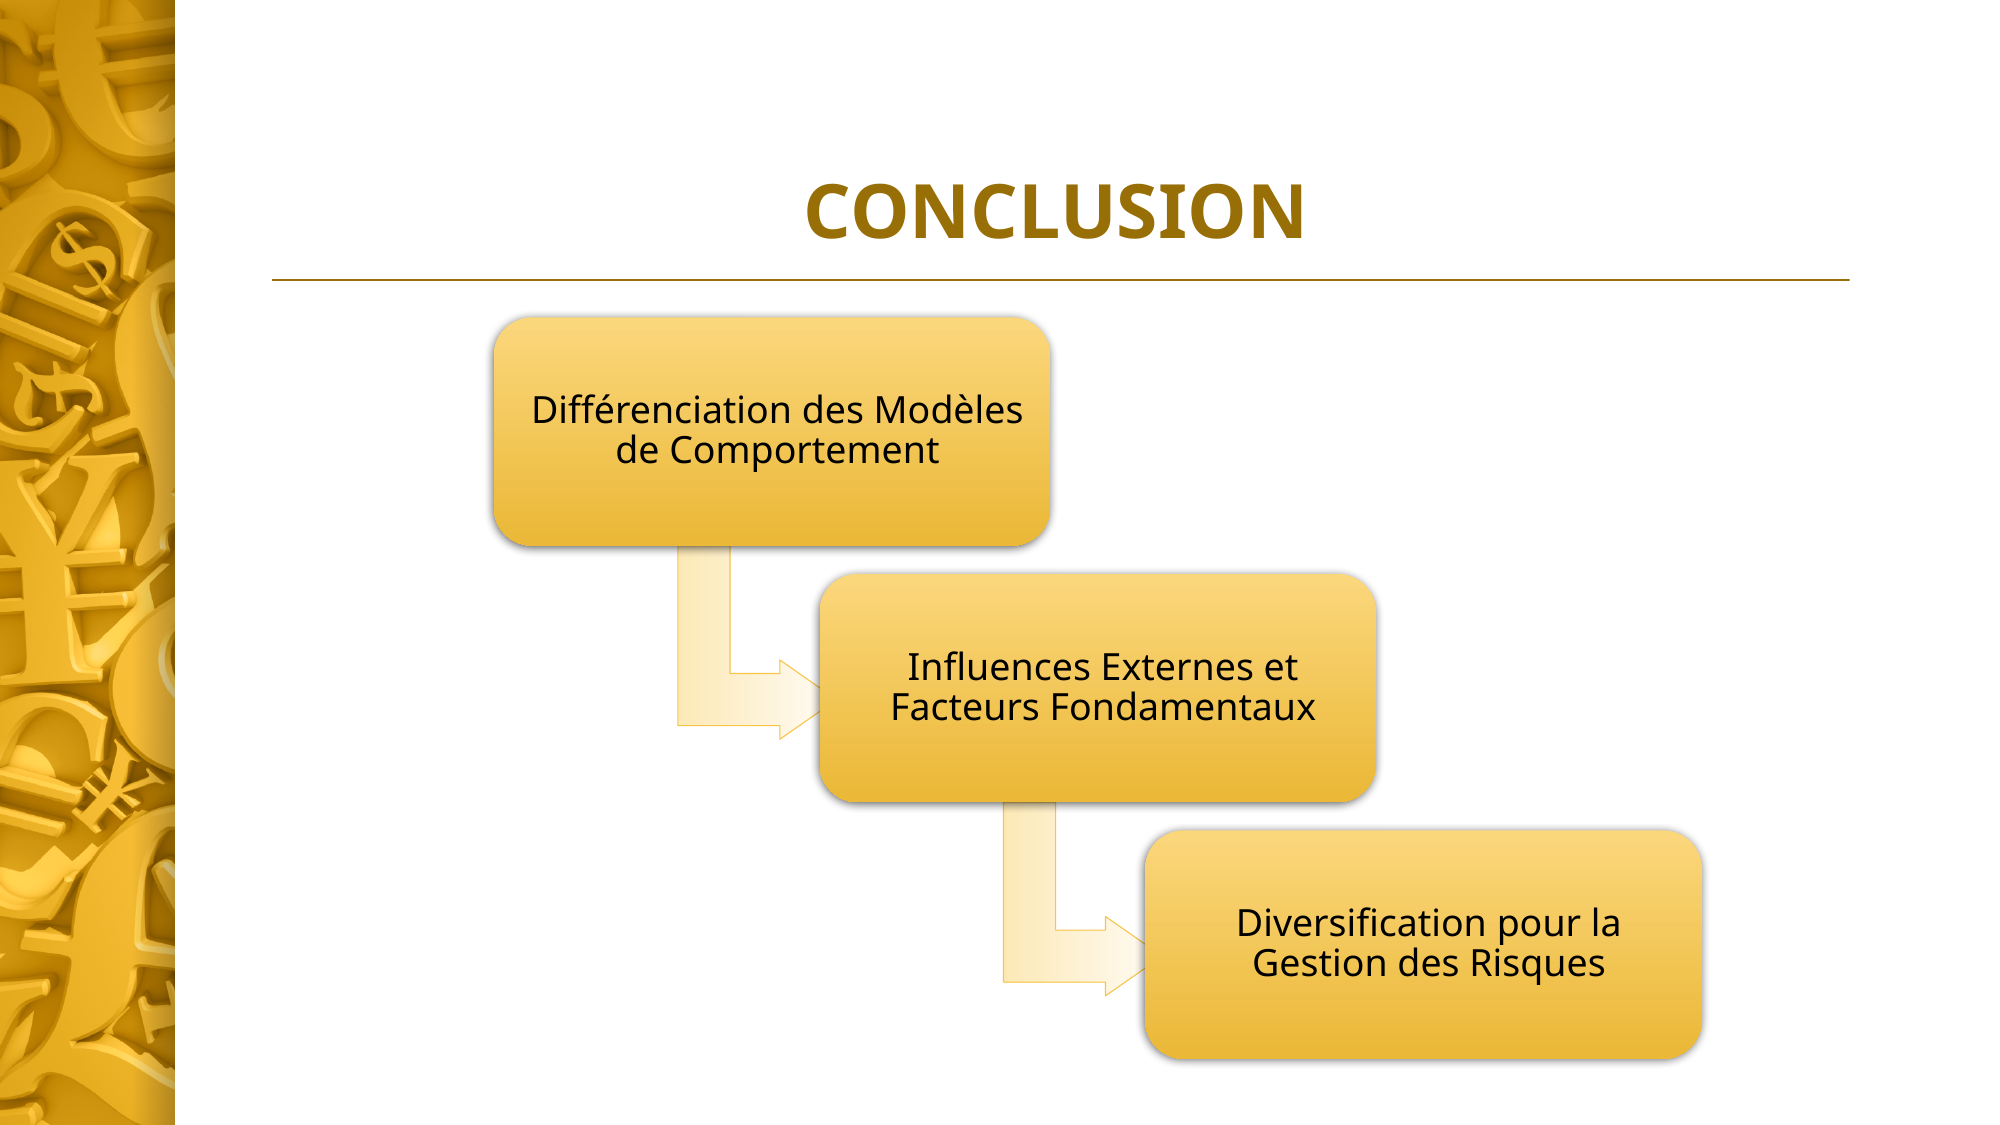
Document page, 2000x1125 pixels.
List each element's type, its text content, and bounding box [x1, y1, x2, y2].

title CONCLUSION [249, 62, 1863, 263]
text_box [333, 312, 1863, 1063]
picture [0, 0, 175, 1125]
